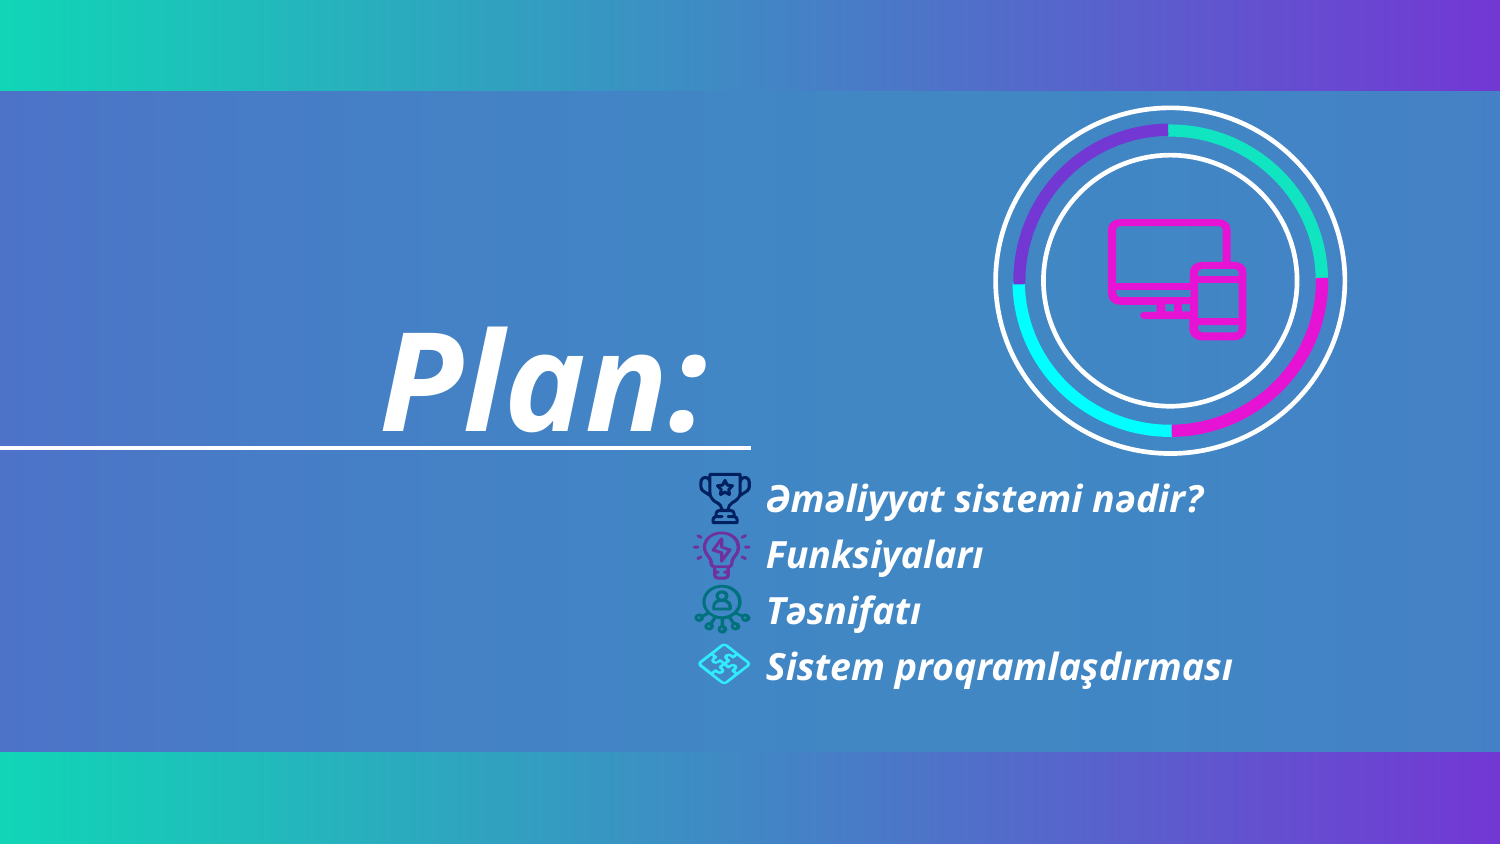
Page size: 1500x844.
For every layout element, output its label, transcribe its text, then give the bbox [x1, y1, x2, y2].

subtitle Sistem proqramlaşdırması [750, 628, 1477, 685]
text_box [692, 531, 751, 580]
title Plan: [267, 186, 724, 474]
text_box [698, 643, 751, 685]
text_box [694, 588, 751, 634]
subtitle Əməliyyat sistemi nədir? [750, 460, 1477, 517]
subtitle Təsnifatı [756, 572, 1477, 628]
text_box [995, 107, 1346, 454]
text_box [699, 472, 751, 525]
subtitle Funksiyaları [754, 517, 1477, 572]
